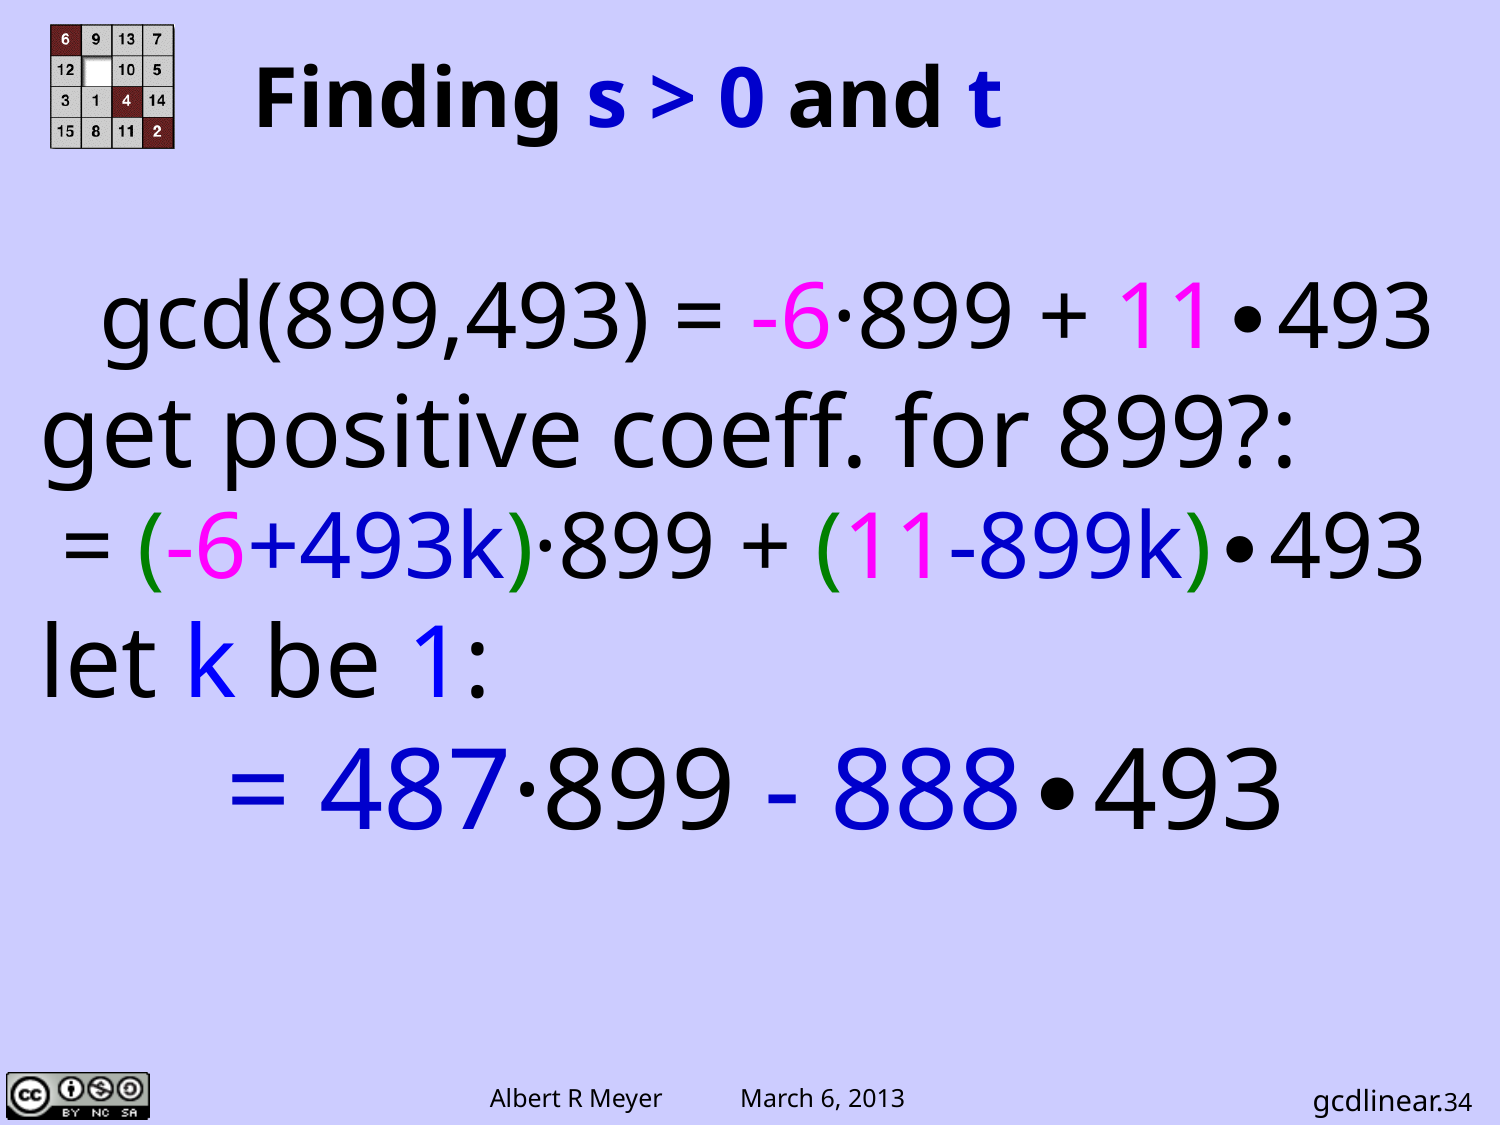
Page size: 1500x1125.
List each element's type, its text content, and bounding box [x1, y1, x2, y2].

slide_number gcdlinear.34 [1274, 1074, 1488, 1125]
title Finding s > 0 and t [237, 0, 1476, 188]
picture [50, 24, 175, 149]
text_box gcd(899,493) = -6·899 + 11∙493 get positive coeff. for 899?: = (-6+493k)·899 + (11-899k)∙493 let k be 1: = 487·899 - 888∙493 [24, 249, 1488, 860]
picture [6, 1072, 150, 1120]
